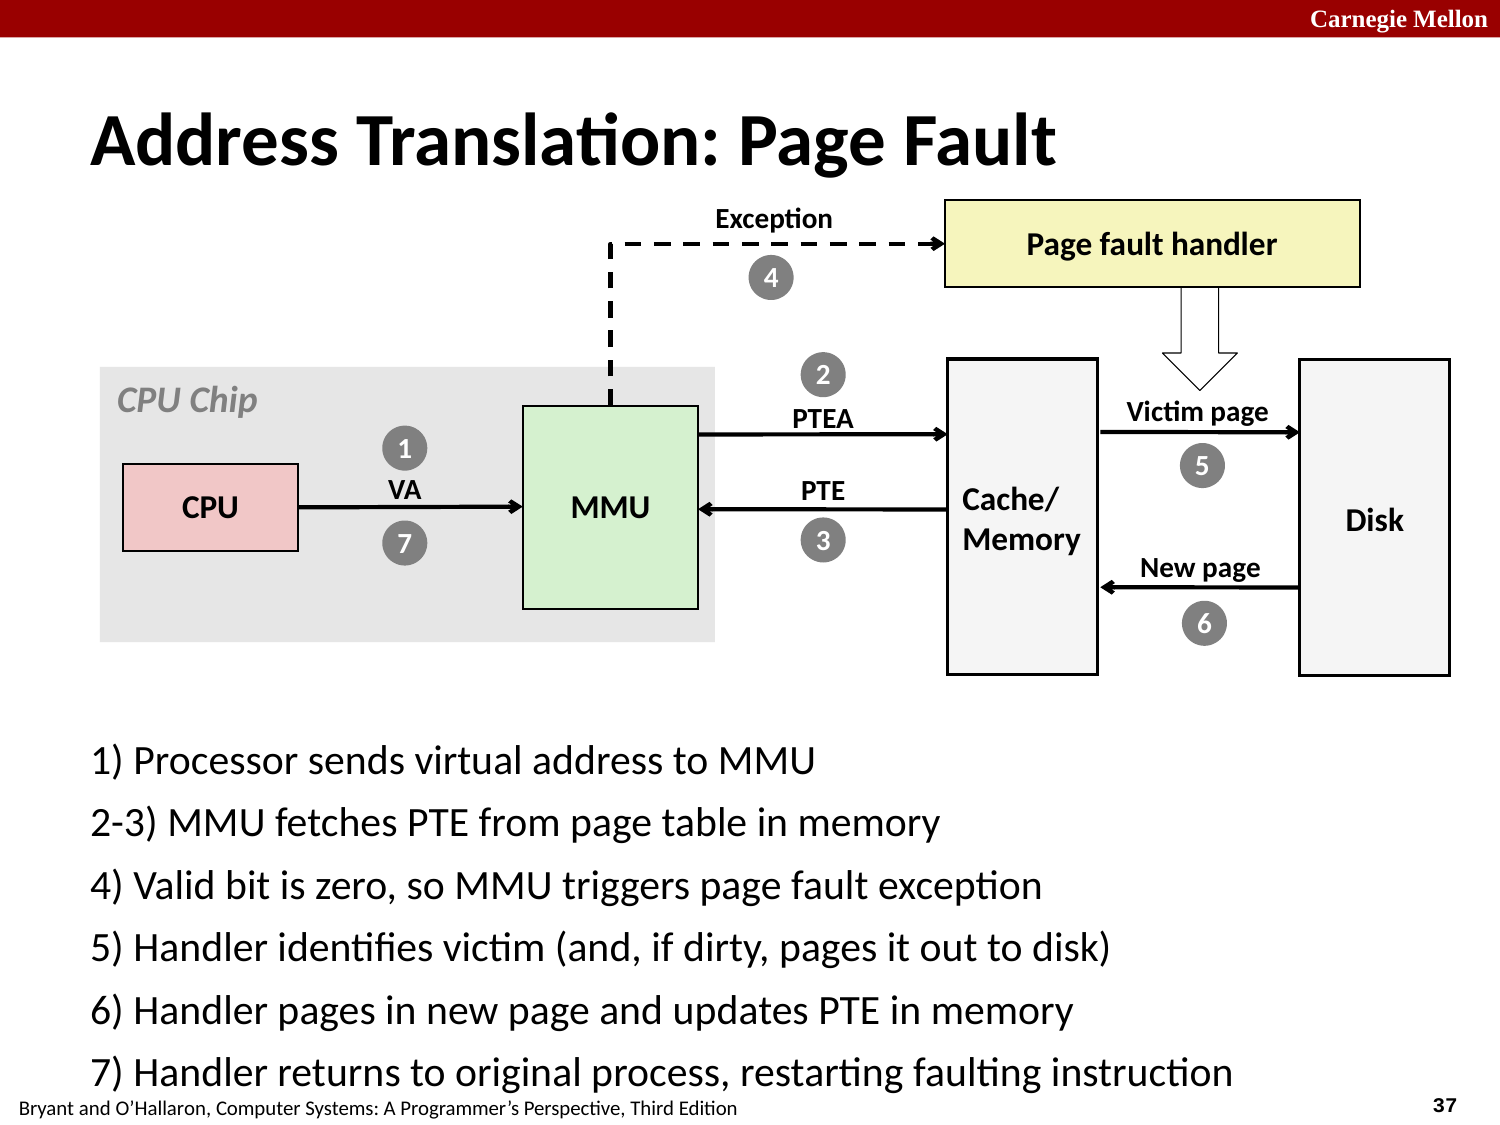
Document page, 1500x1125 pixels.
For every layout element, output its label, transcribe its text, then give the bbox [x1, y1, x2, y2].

text_box MMU [523, 405, 698, 609]
text_box VA [373, 464, 437, 505]
text_box PTEA [864, 393, 869, 432]
text_box 3 [800, 519, 846, 563]
text_box CPU [123, 463, 298, 552]
text_box 6 [1181, 600, 1227, 646]
text_box 5 [1179, 443, 1225, 489]
text_box New page [1125, 541, 1276, 585]
text_box 7 [382, 520, 428, 566]
text_box Page fault handler [944, 199, 1360, 288]
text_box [696, 157, 859, 493]
text_box Cache/ Memory [947, 358, 1098, 675]
text_box Victim page [1111, 386, 1284, 430]
text_box CPU Chip [102, 367, 273, 428]
text_box Disk [1299, 359, 1450, 676]
text_box [99, 366, 715, 643]
text_box PTE [786, 500, 861, 507]
list 1) Processor sends virtual address to MMU 2-3) MMU fetches PTE from page table in memory 4) Valid bit is zero, so MMU triggers page fault exception 5) Handler identifies victim (and, if dirty, pages it out to disk) 6) Handler pages in new page and updates PTE in memory 7) Handler returns to original process, restarting faulting instruction [74, 737, 1388, 1076]
title Address Translation: Page Fault [74, 71, 1500, 201]
text_box 1 [382, 425, 428, 471]
text_box [1162, 287, 1238, 386]
